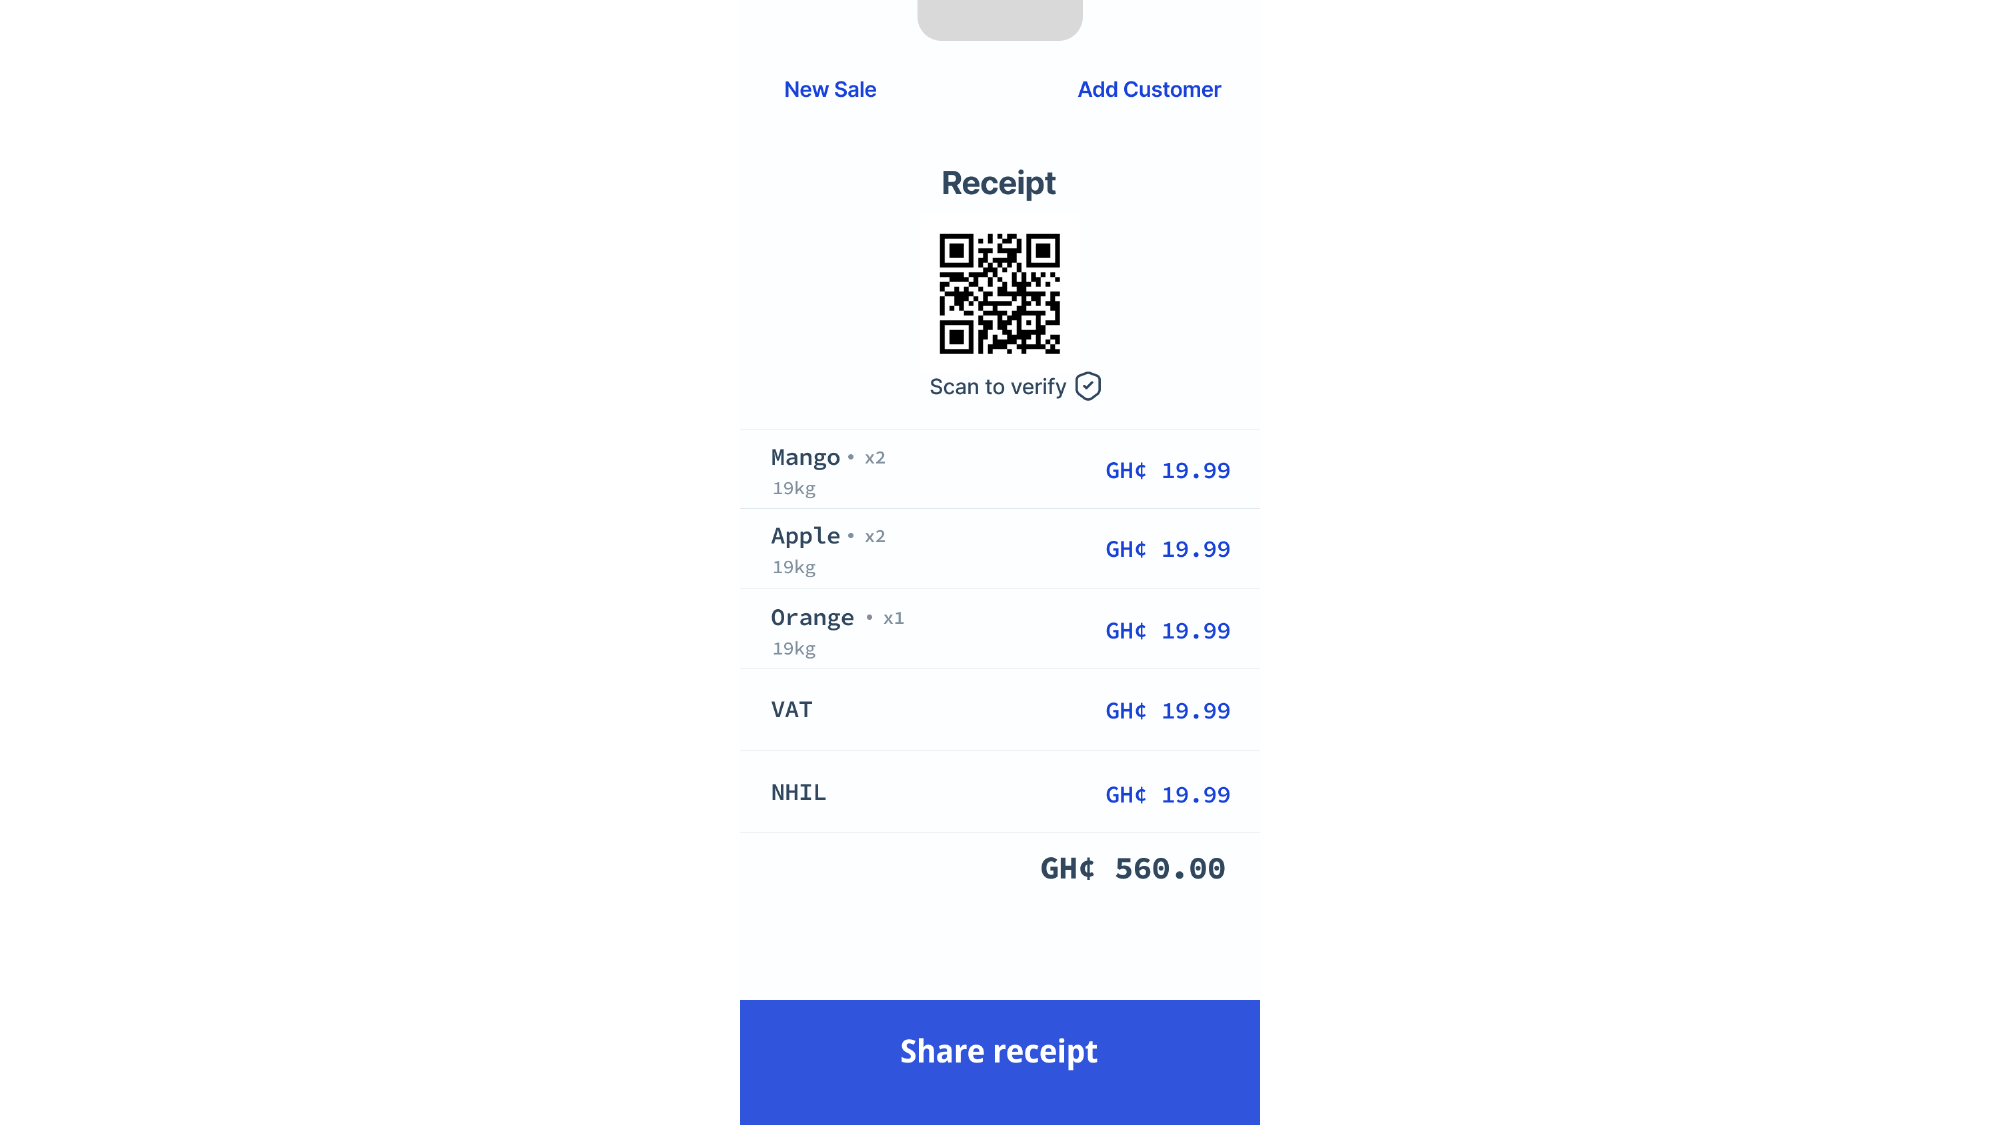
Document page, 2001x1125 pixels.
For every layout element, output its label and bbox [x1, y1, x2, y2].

picture [740, 0, 1260, 1125]
